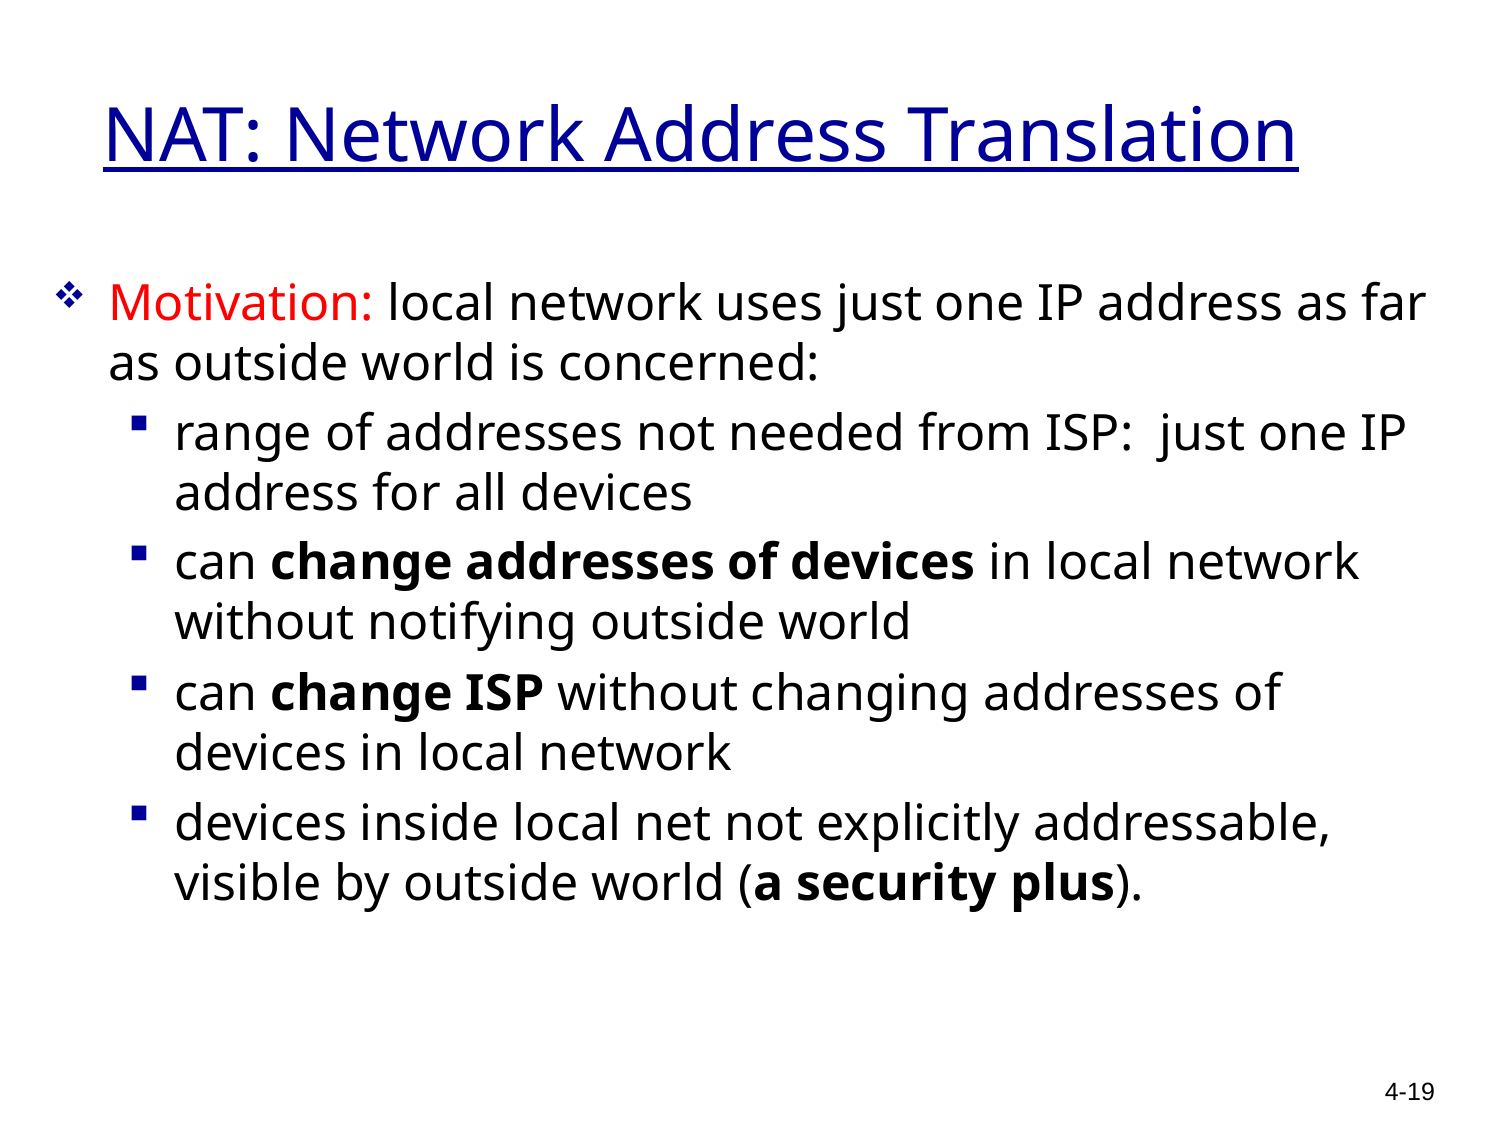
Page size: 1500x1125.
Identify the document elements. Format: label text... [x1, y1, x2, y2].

title NAT: Network Address Translation [87, 37, 1395, 225]
list Motivation: local network uses just one IP address as far as outside world is concerned: range of addresses not needed from ISP: just one IP address for all devices can change addresses of devices in local network without notifying outside world can change ISP without changing addresses of devices in local network devices inside local net not explicitly addressable, visible by outside world (a security plus). [37, 262, 1445, 1025]
slide_number 4-19 [1339, 1067, 1450, 1125]
